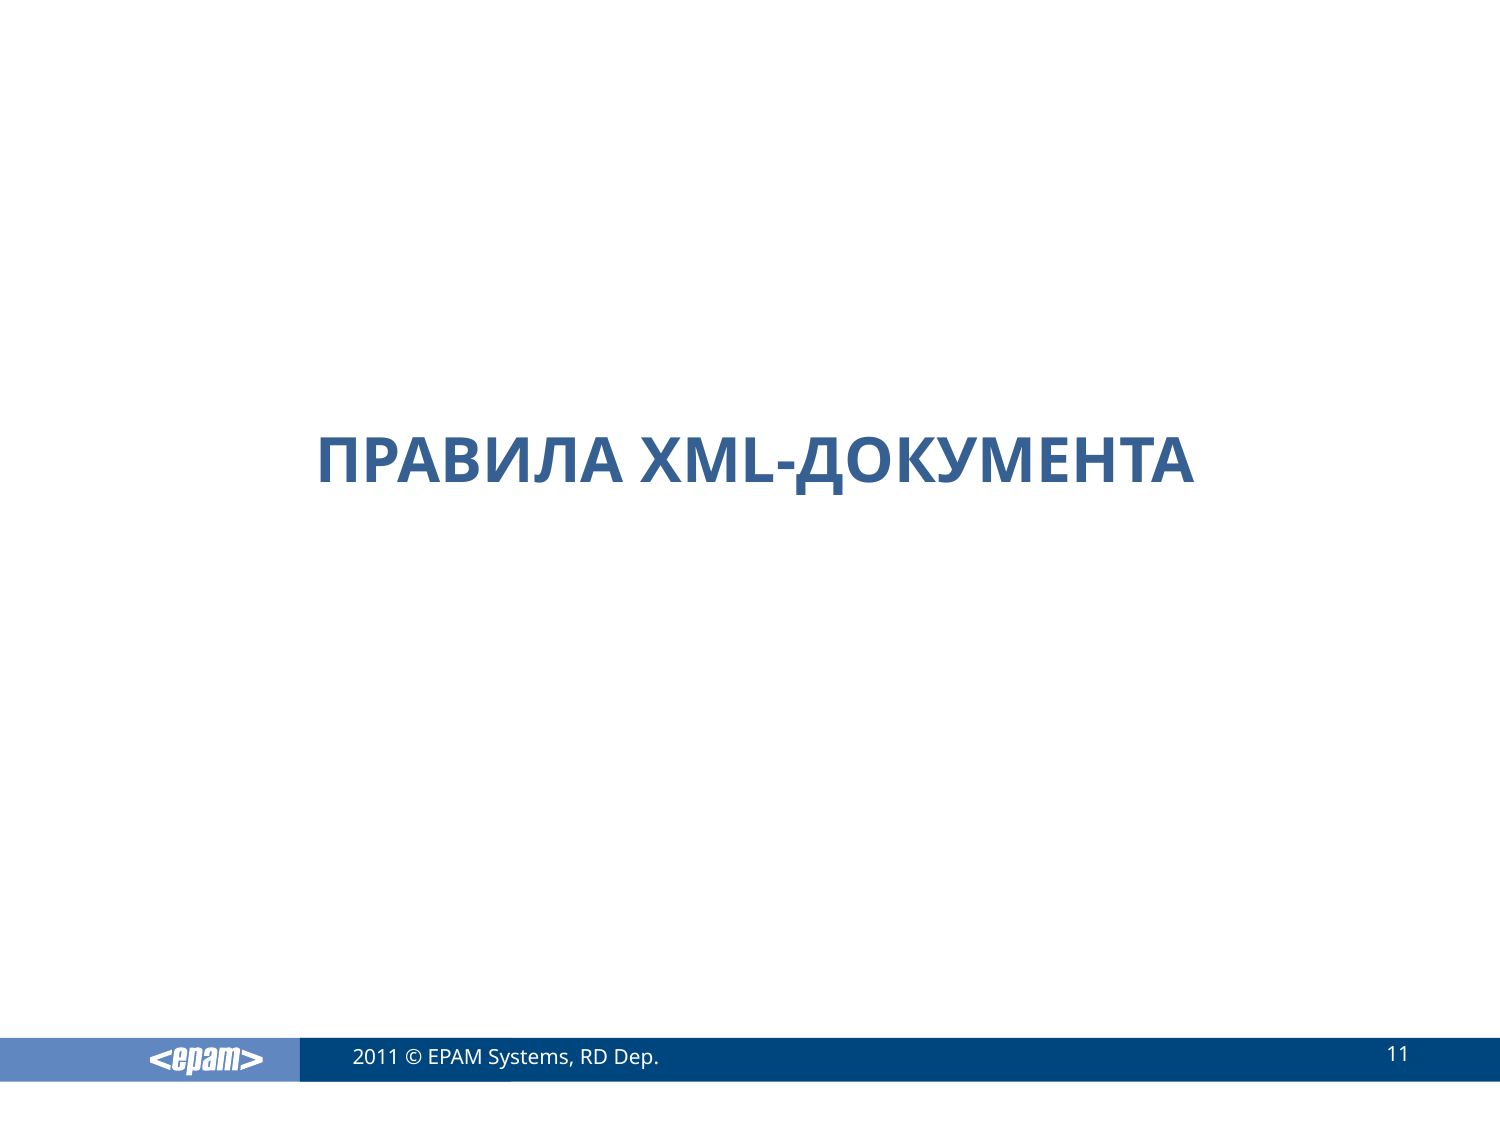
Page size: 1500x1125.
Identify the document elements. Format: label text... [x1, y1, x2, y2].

footer 2011 © EPAM Systems, RD Dep. [337, 1028, 738, 1088]
slide_number 11 [1262, 1025, 1425, 1085]
title Правила XML-документа [300, 412, 1350, 649]
